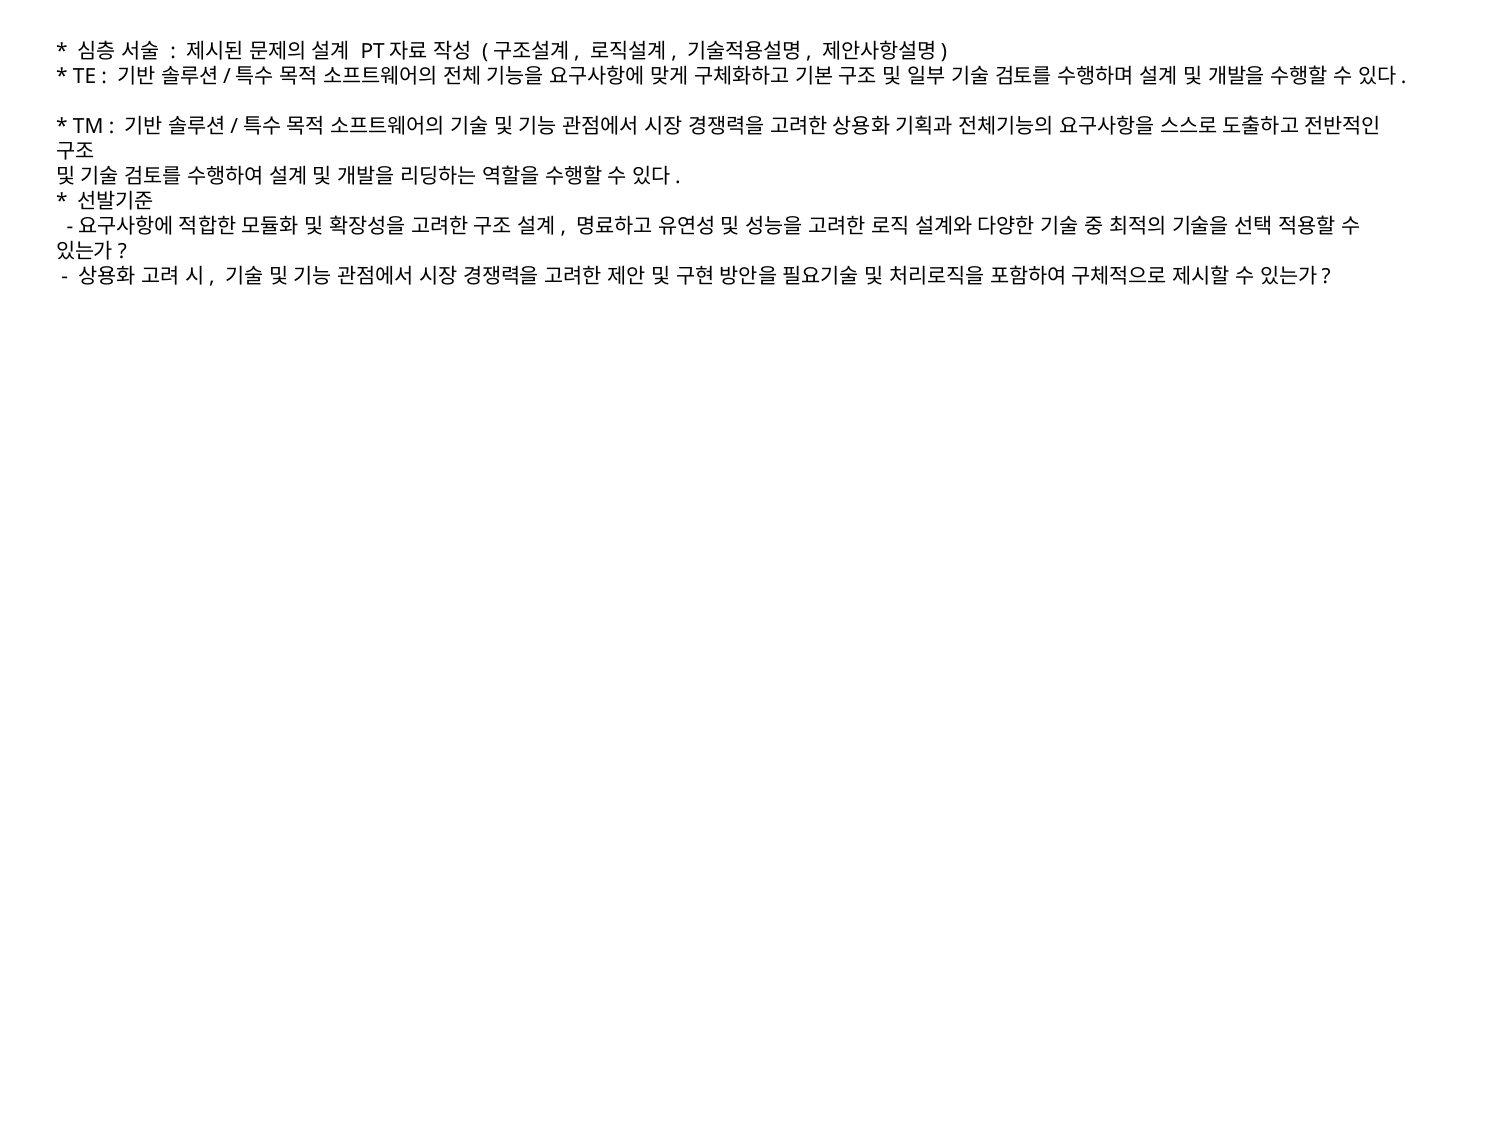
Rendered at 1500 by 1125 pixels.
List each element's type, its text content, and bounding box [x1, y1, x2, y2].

text_box * 심층 서술 : 제시된 문제의 설계 PT자료 작성 (구조설계, 로직설계, 기술적용설명, 제안사항설명) * TE : 기반 솔루션/특수 목적 소프트웨어의 전체 기능을 요구사항에 맞게 구체화하고 기본 구조 및 일부 기술 검토를 수행하며 설계 및 개발을 수행할 수 있다. * TM : 기반 솔루션/특수 목적 소프트웨어의 기술 및 기능 관점에서 시장 경쟁력을 고려한 상용화 기획과 전체기능의 요구사항을 스스로 도출하고 전반적인 구조 및 기술 검토를 수행하여 설계 및 개발을 리딩하는 역할을 수행할 수 있다. * 선발기준 -요구사항에 적합한 모듈화 및 확장성을 고려한 구조 설계, 명료하고 유연성 및 성능을 고려한 로직 설계와 다양한 기술 중 최적의 기술을 선택 적용할 수 있는가? - 상용화 고려 시, 기술 및 기능 관점에서 시장 경쟁력을 고려한 제안 및 구현 방안을 필요기술 및 처리로직을 포함하여 구체적으로 제시할 수 있는가? [41, 30, 1412, 345]
